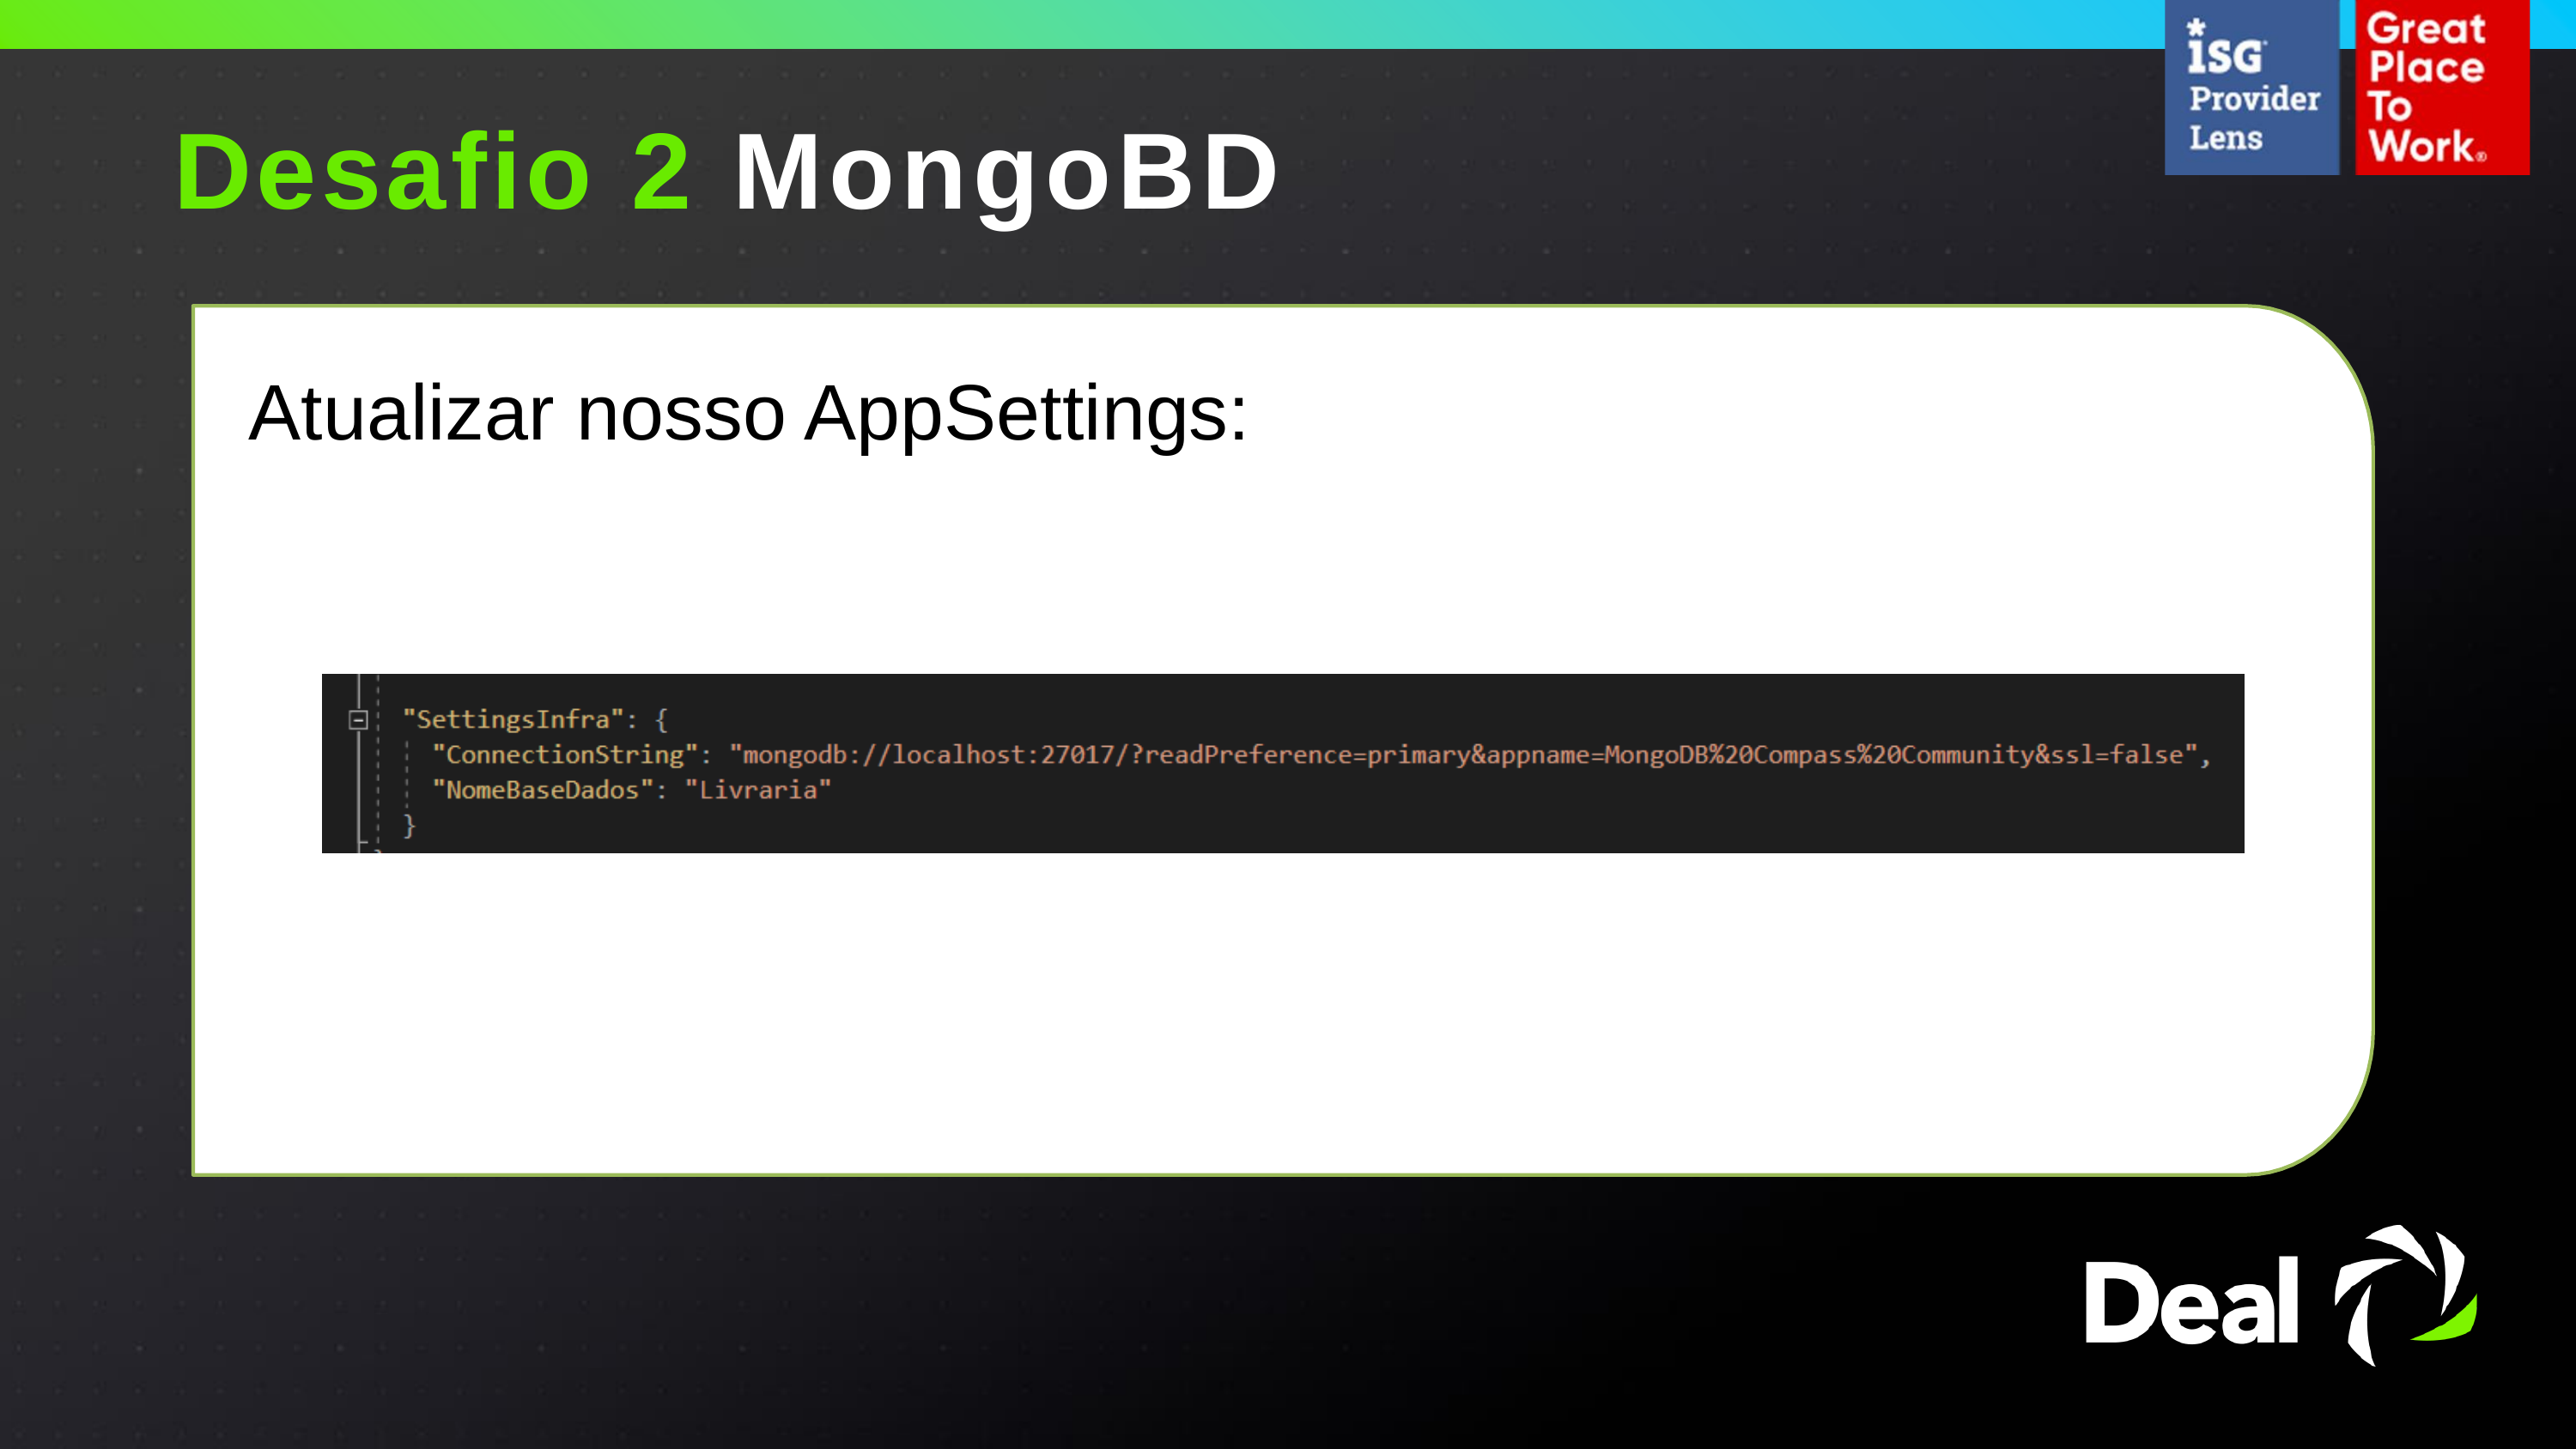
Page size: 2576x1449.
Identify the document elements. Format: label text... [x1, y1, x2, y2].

picture [0, 0, 2576, 1449]
text_box Desafio 2 MongoBD [171, 99, 1395, 231]
text_box Atualizar nosso AppSettings: [246, 359, 2287, 456]
text_box [191, 304, 2375, 1177]
